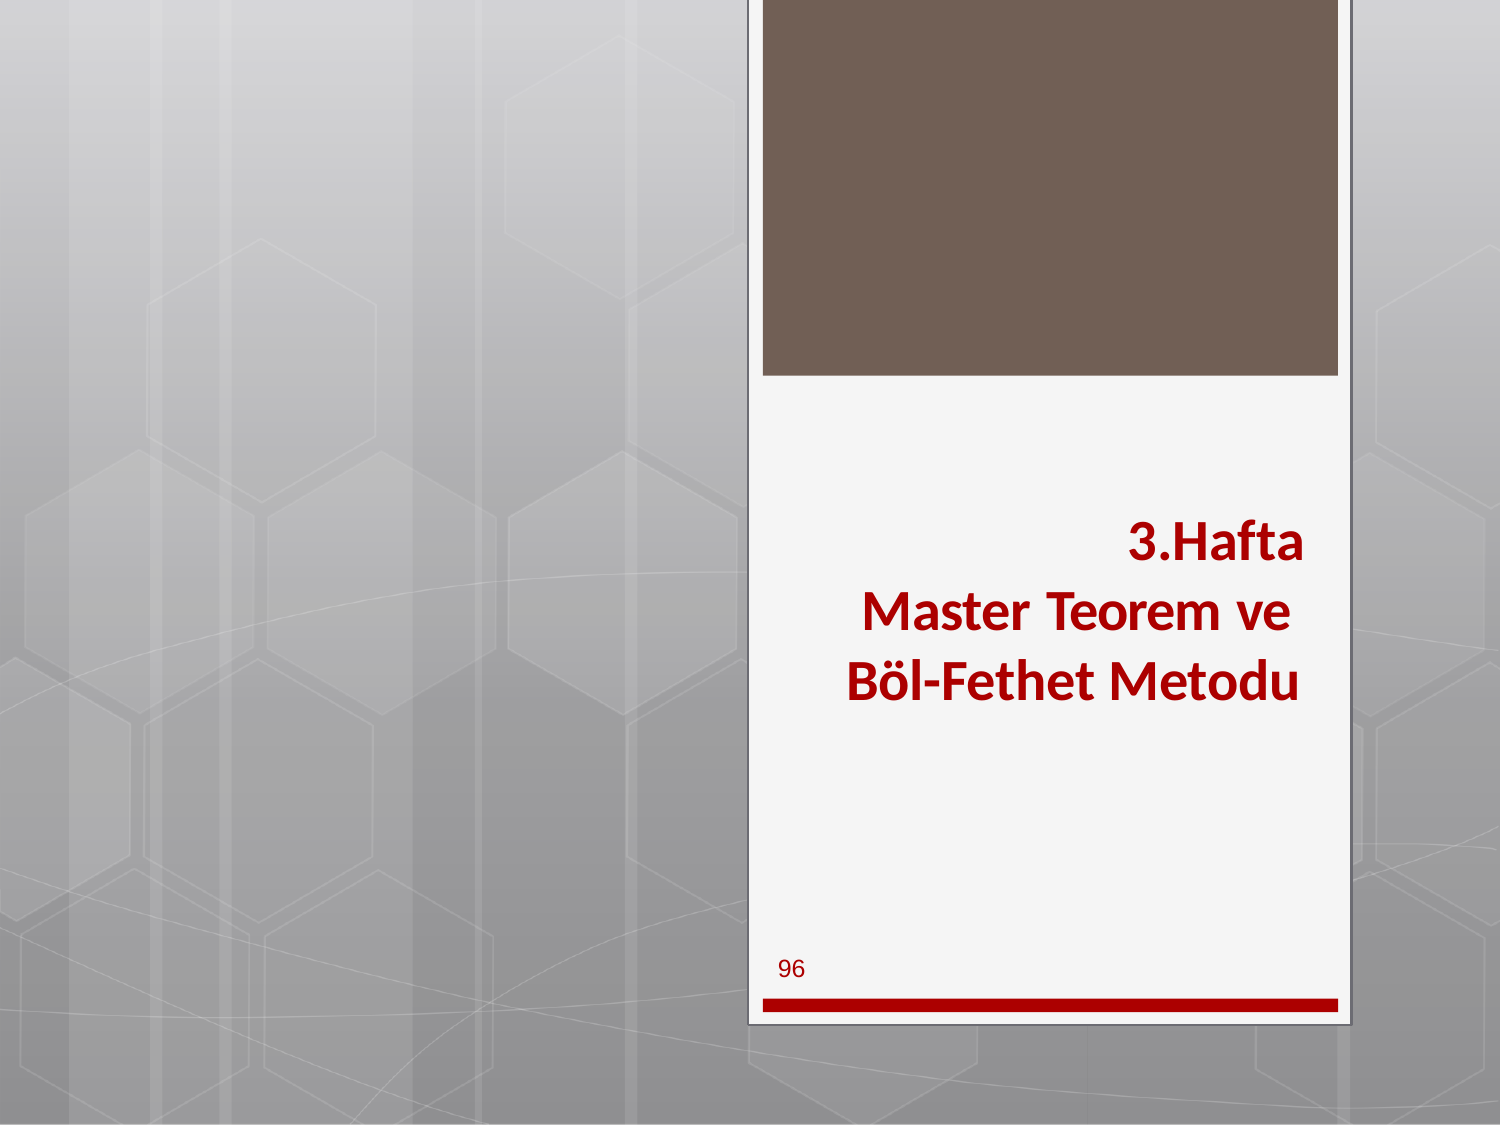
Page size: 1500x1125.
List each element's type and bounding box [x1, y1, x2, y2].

text_box [0, 0, 1500, 1125]
